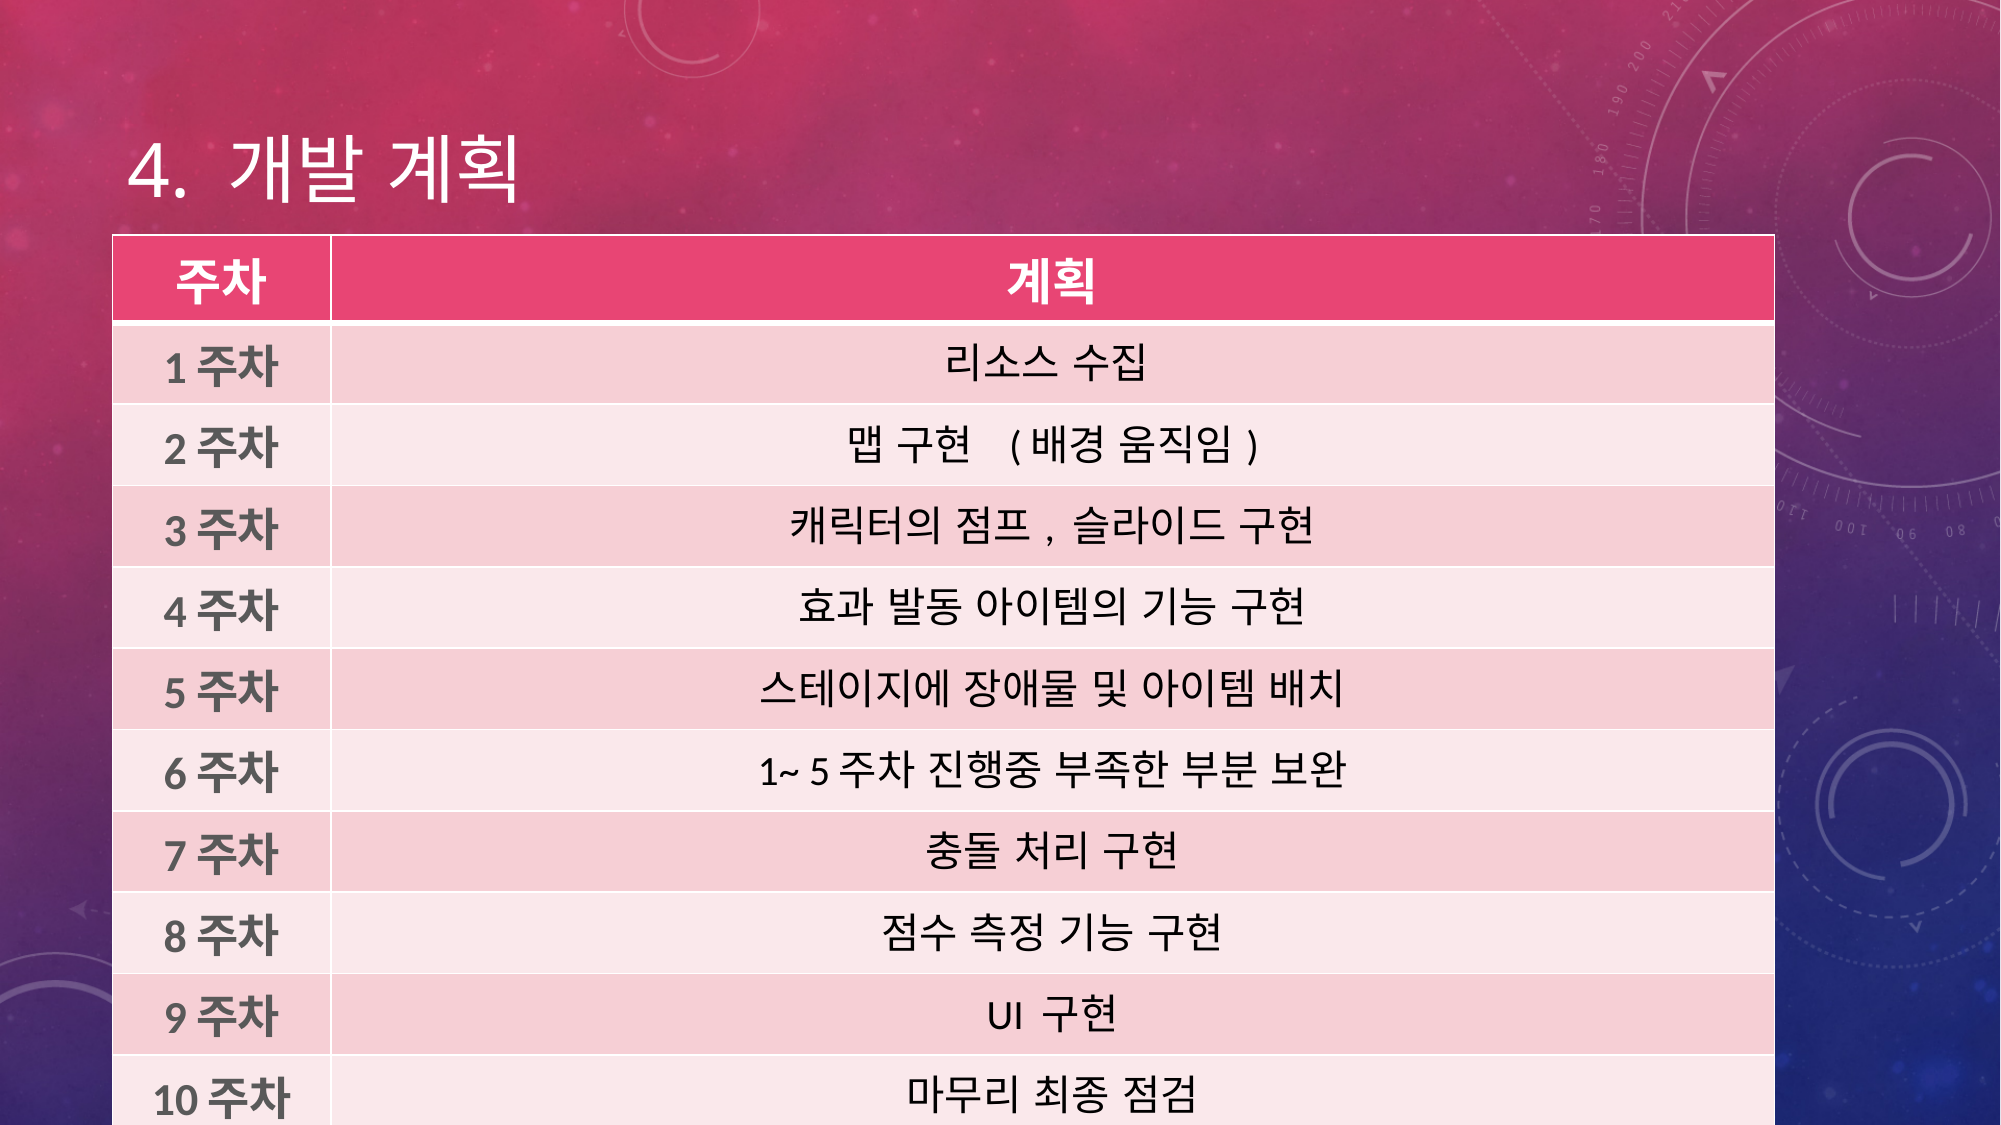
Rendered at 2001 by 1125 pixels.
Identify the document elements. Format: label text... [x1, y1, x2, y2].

table_cell 2주차 [113, 405, 330, 485]
table_header 주차 [113, 236, 330, 320]
table_cell 리소스 수집 [332, 326, 1774, 403]
picture [0, 0, 2001, 1125]
table_header 계획 [332, 236, 1774, 320]
table_cell 1~ 5주차 진행중 부족한 부분 보완 [332, 730, 1774, 810]
table_cell 1주차 [113, 326, 330, 403]
table_cell 8주차 [113, 893, 330, 973]
table_cell 스테이지에 장애물 및 아이템 배치 [332, 649, 1774, 729]
table_cell 효과 발동 아이템의 기능 구현 [332, 568, 1774, 647]
table_cell 3주차 [113, 486, 330, 566]
table_cell 6주차 [113, 730, 330, 810]
table_cell 5주차 [113, 649, 330, 729]
table_cell 점수 측정 기능 구현 [332, 893, 1774, 973]
title 4. 개발 계획 [112, 99, 1775, 234]
table_cell 4주차 [113, 568, 330, 647]
table_cell 10주차 [113, 1056, 330, 1125]
table_cell 맵 구현 (배경 움직임) [332, 405, 1774, 485]
table_cell 7주차 [113, 812, 330, 891]
table_cell 캐릭터의 점프, 슬라이드 구현 [332, 486, 1774, 566]
table_cell 9주차 [113, 974, 330, 1054]
table_cell 마무리 최종 점검 [332, 1056, 1774, 1125]
table_cell 충돌 처리 구현 [332, 812, 1774, 891]
table_cell UI 구현 [332, 974, 1774, 1054]
